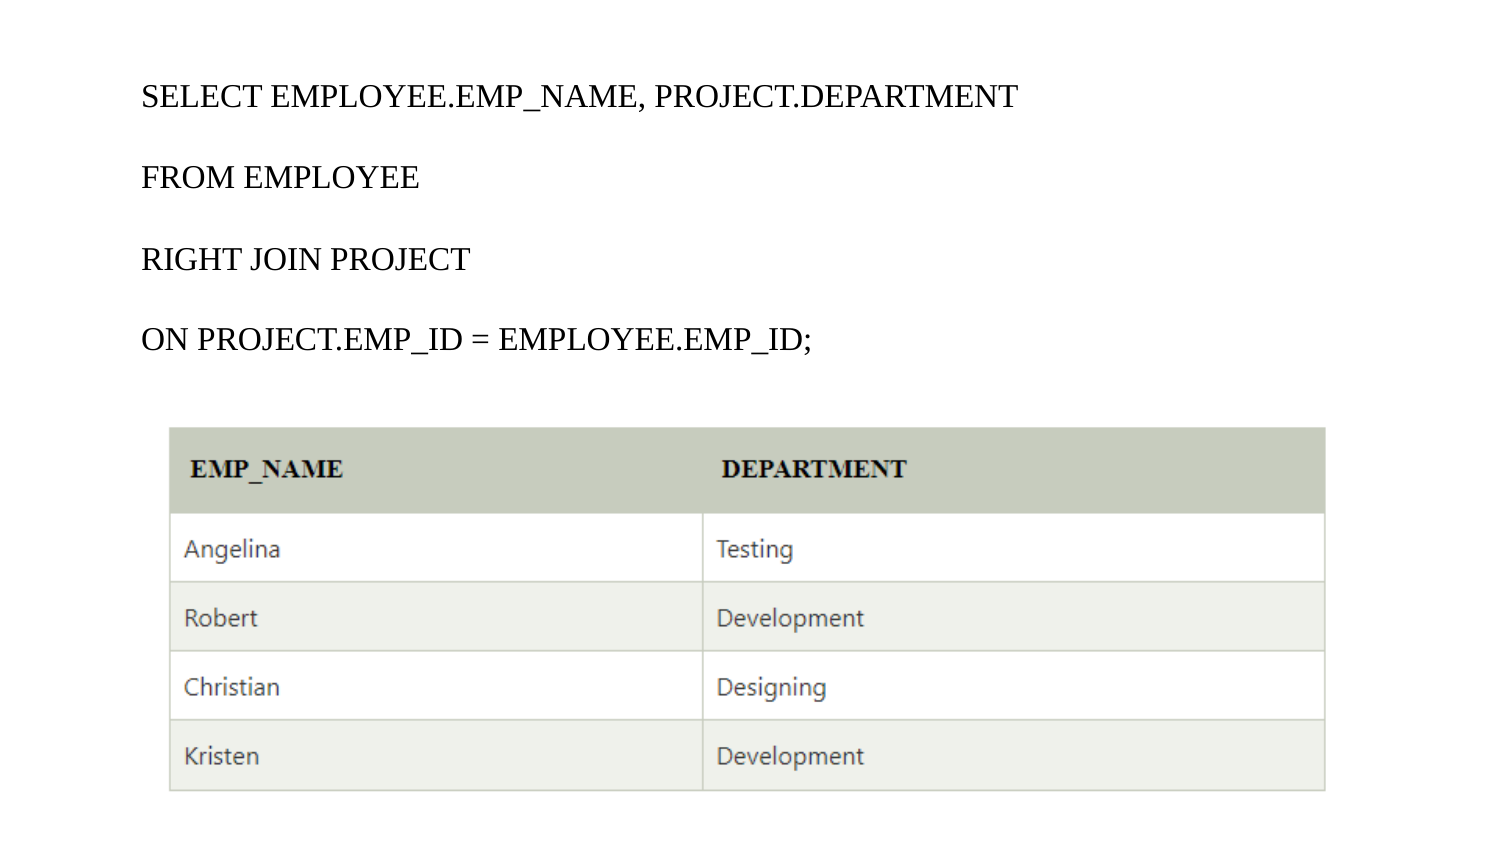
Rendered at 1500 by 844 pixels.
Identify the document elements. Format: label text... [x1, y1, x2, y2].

picture [159, 415, 1340, 804]
list SELECT EMPLOYEE.EMP_NAME, PROJECT.DEPARTMENT FROM EMPLOYEE RIGHT JOIN PROJECT ON PROJECT.EMP_ID = EMPLOYEE.EMP_ID; [51, 37, 1449, 750]
